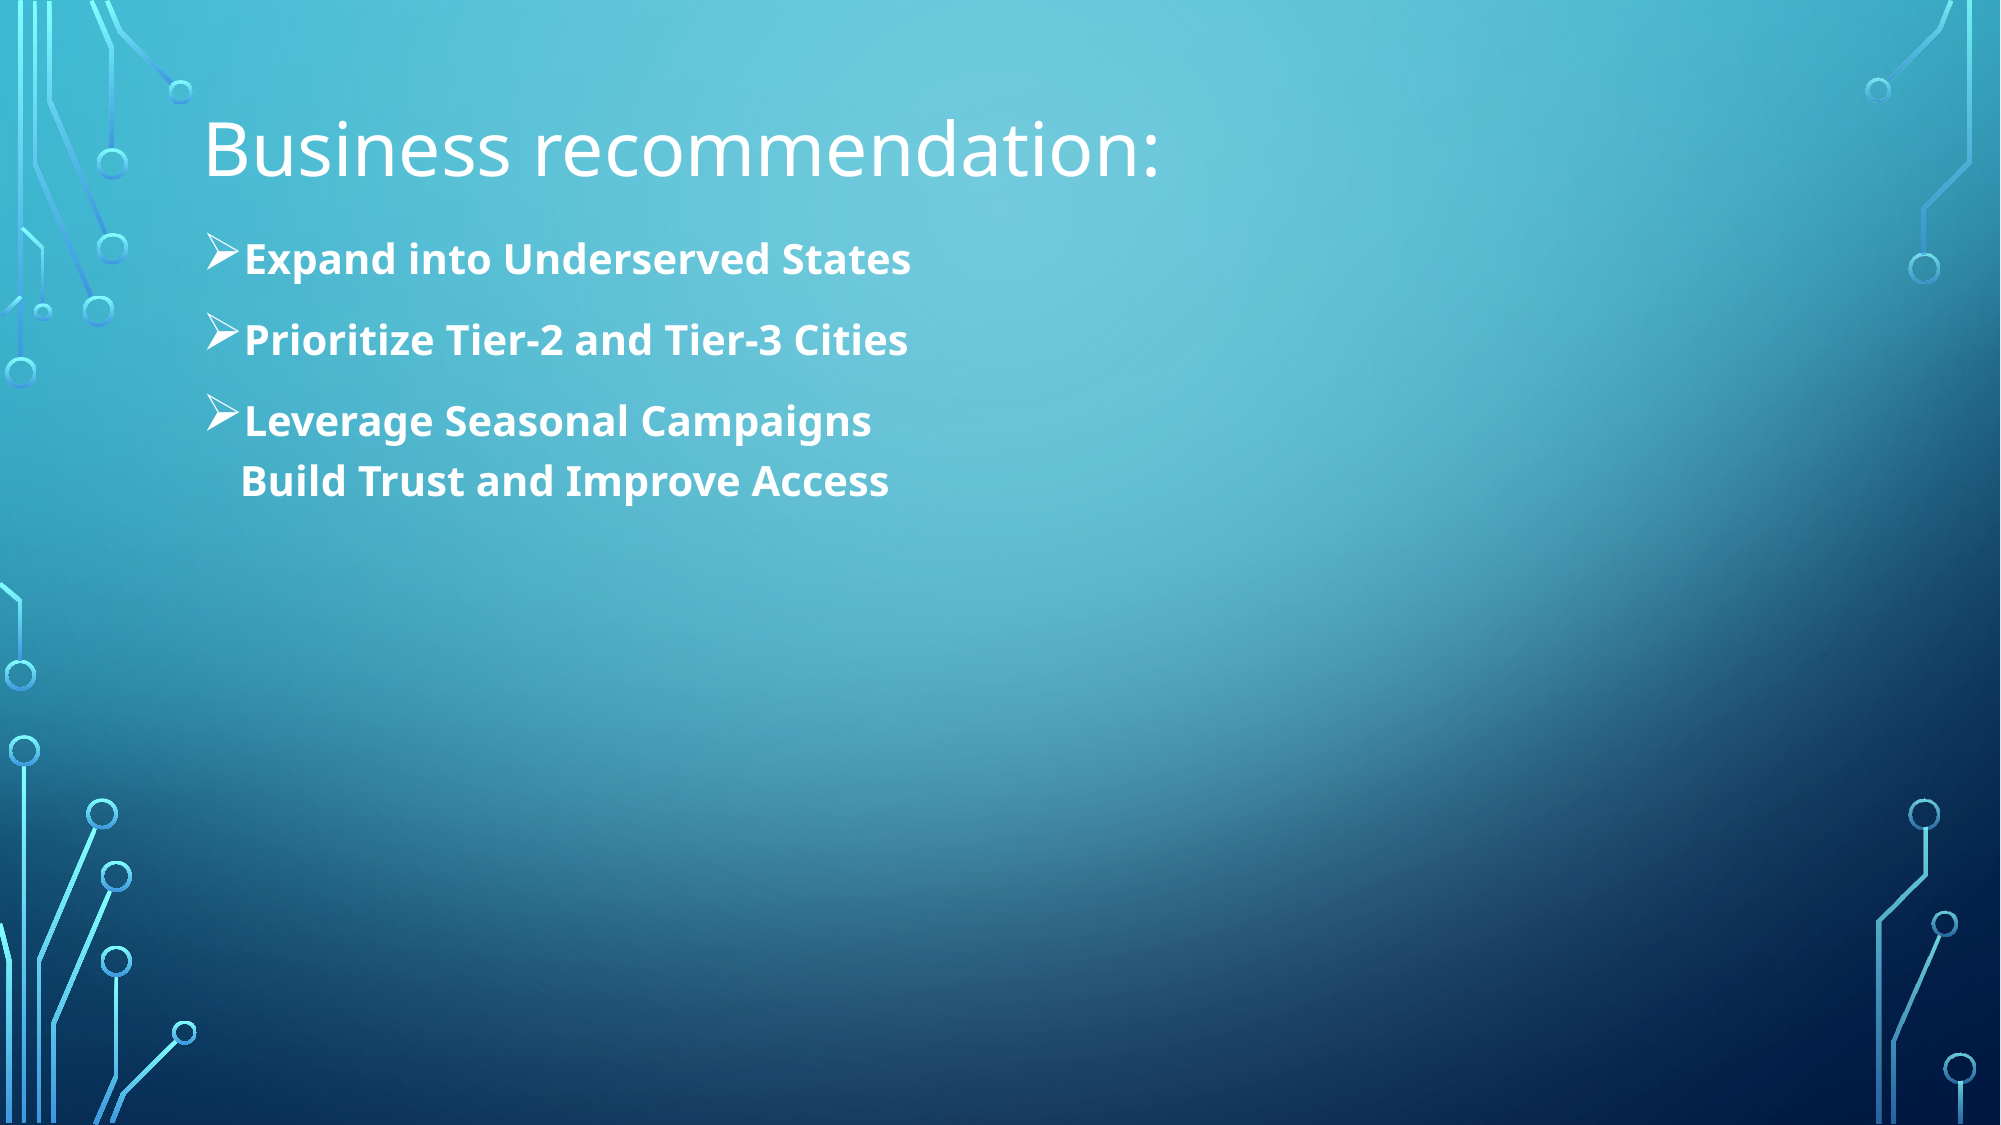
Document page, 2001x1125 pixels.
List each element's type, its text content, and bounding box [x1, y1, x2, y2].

list Expand into Underserved States Prioritize Tier-2 and Tier-3 Cities Leverage Seasonal Campaigns Build Trust and Improve Access [187, 215, 1813, 1008]
title Business recommendation: [187, 101, 1813, 203]
